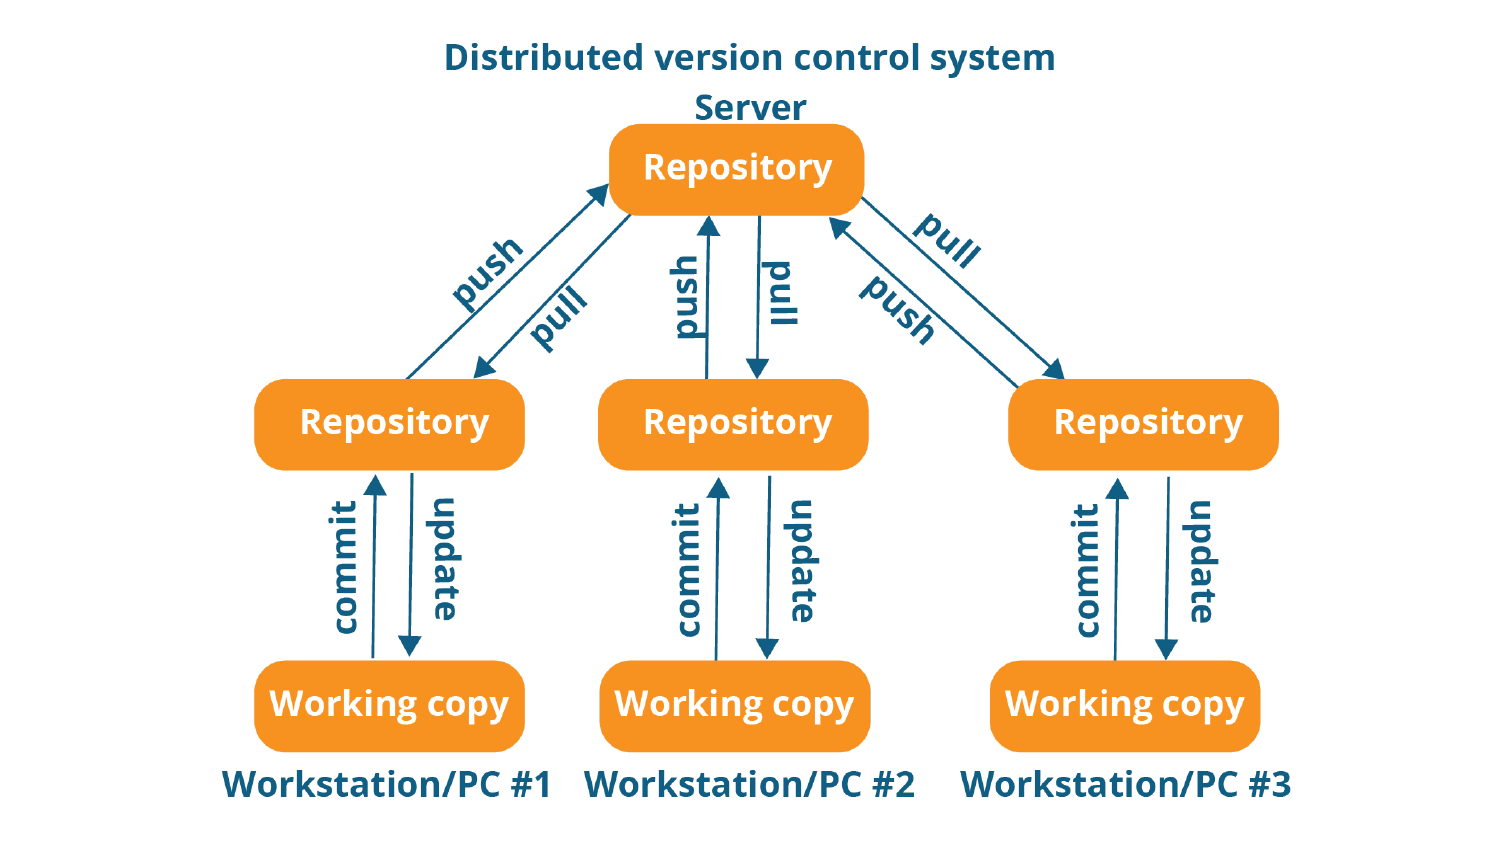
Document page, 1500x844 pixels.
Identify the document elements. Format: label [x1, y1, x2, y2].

picture [149, 24, 1351, 819]
